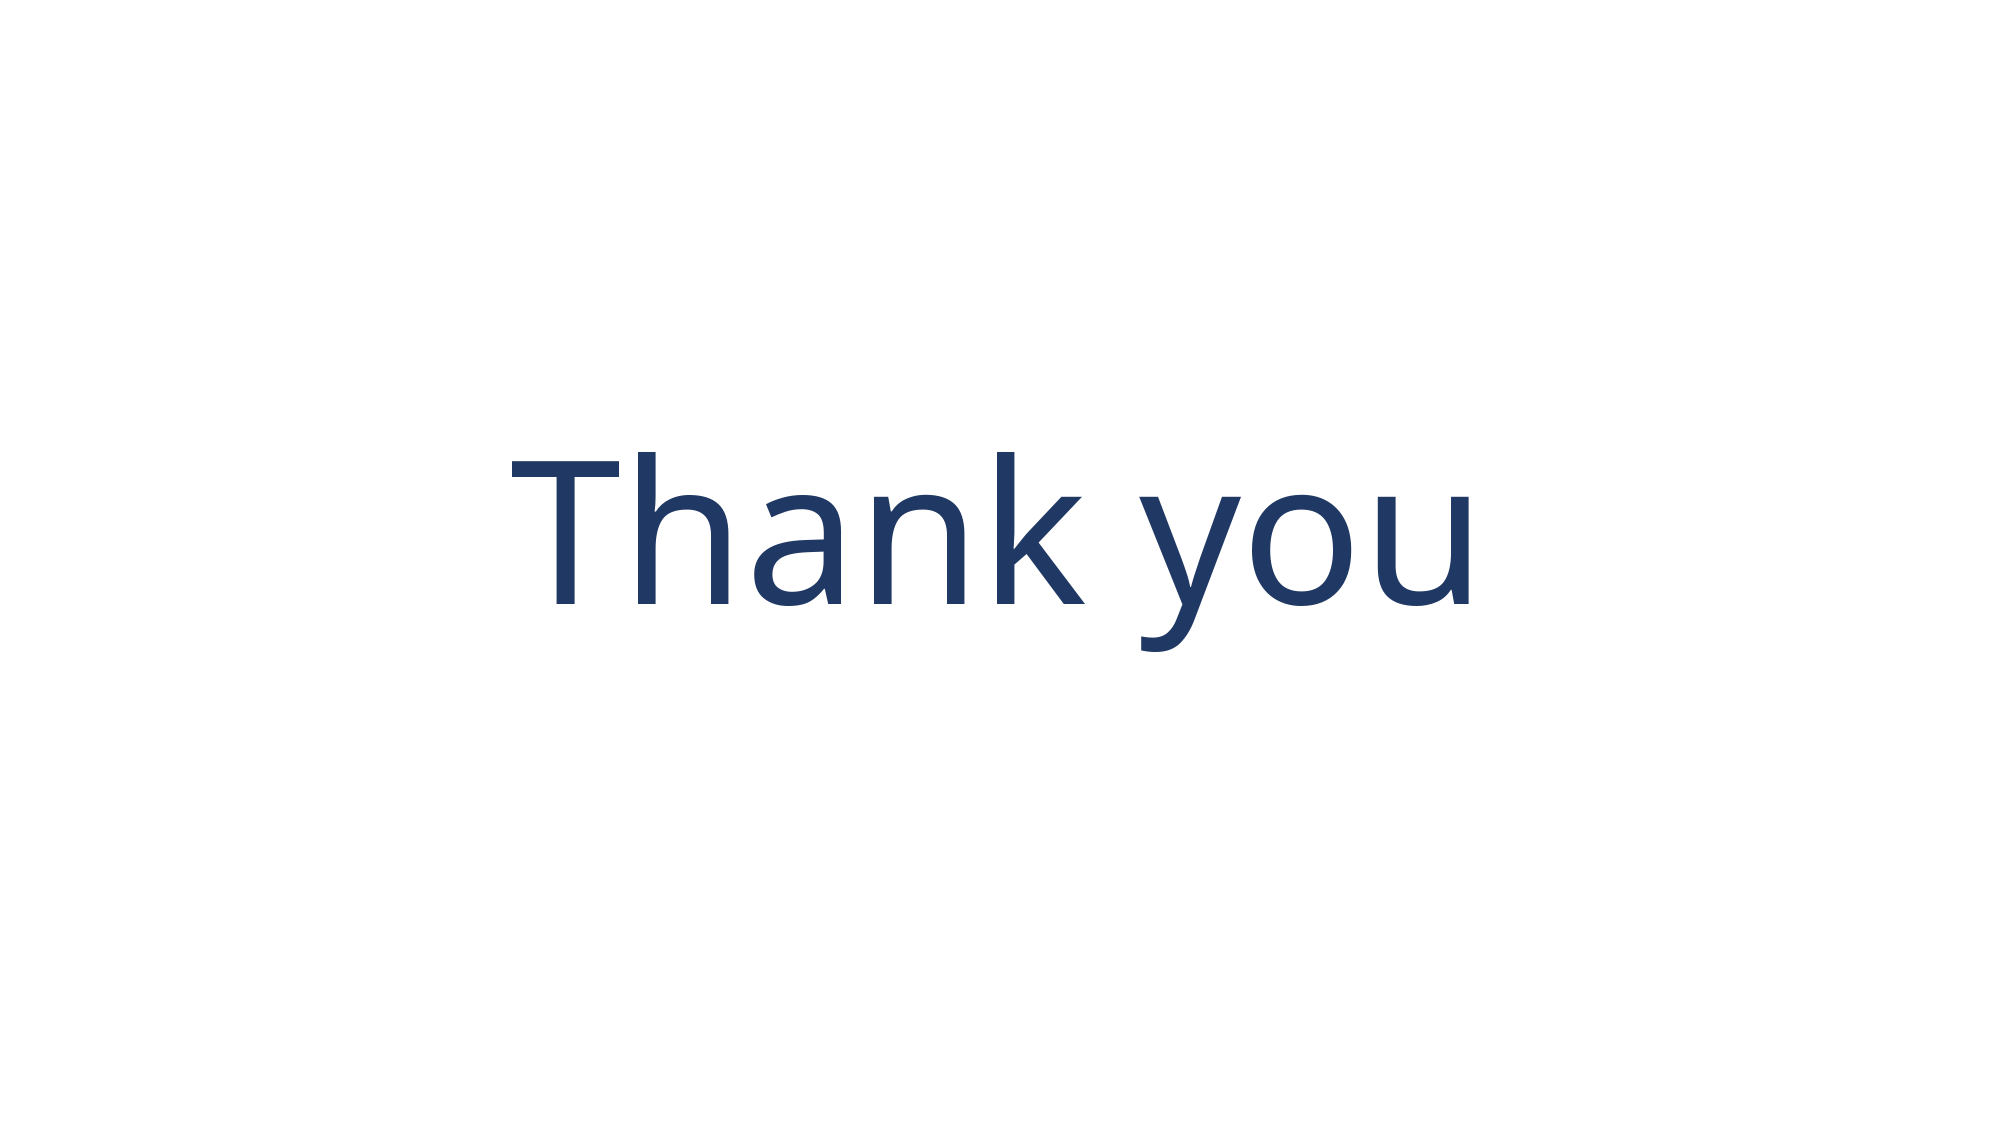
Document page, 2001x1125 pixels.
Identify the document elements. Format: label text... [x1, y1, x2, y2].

title Thank you [171, 343, 1906, 736]
